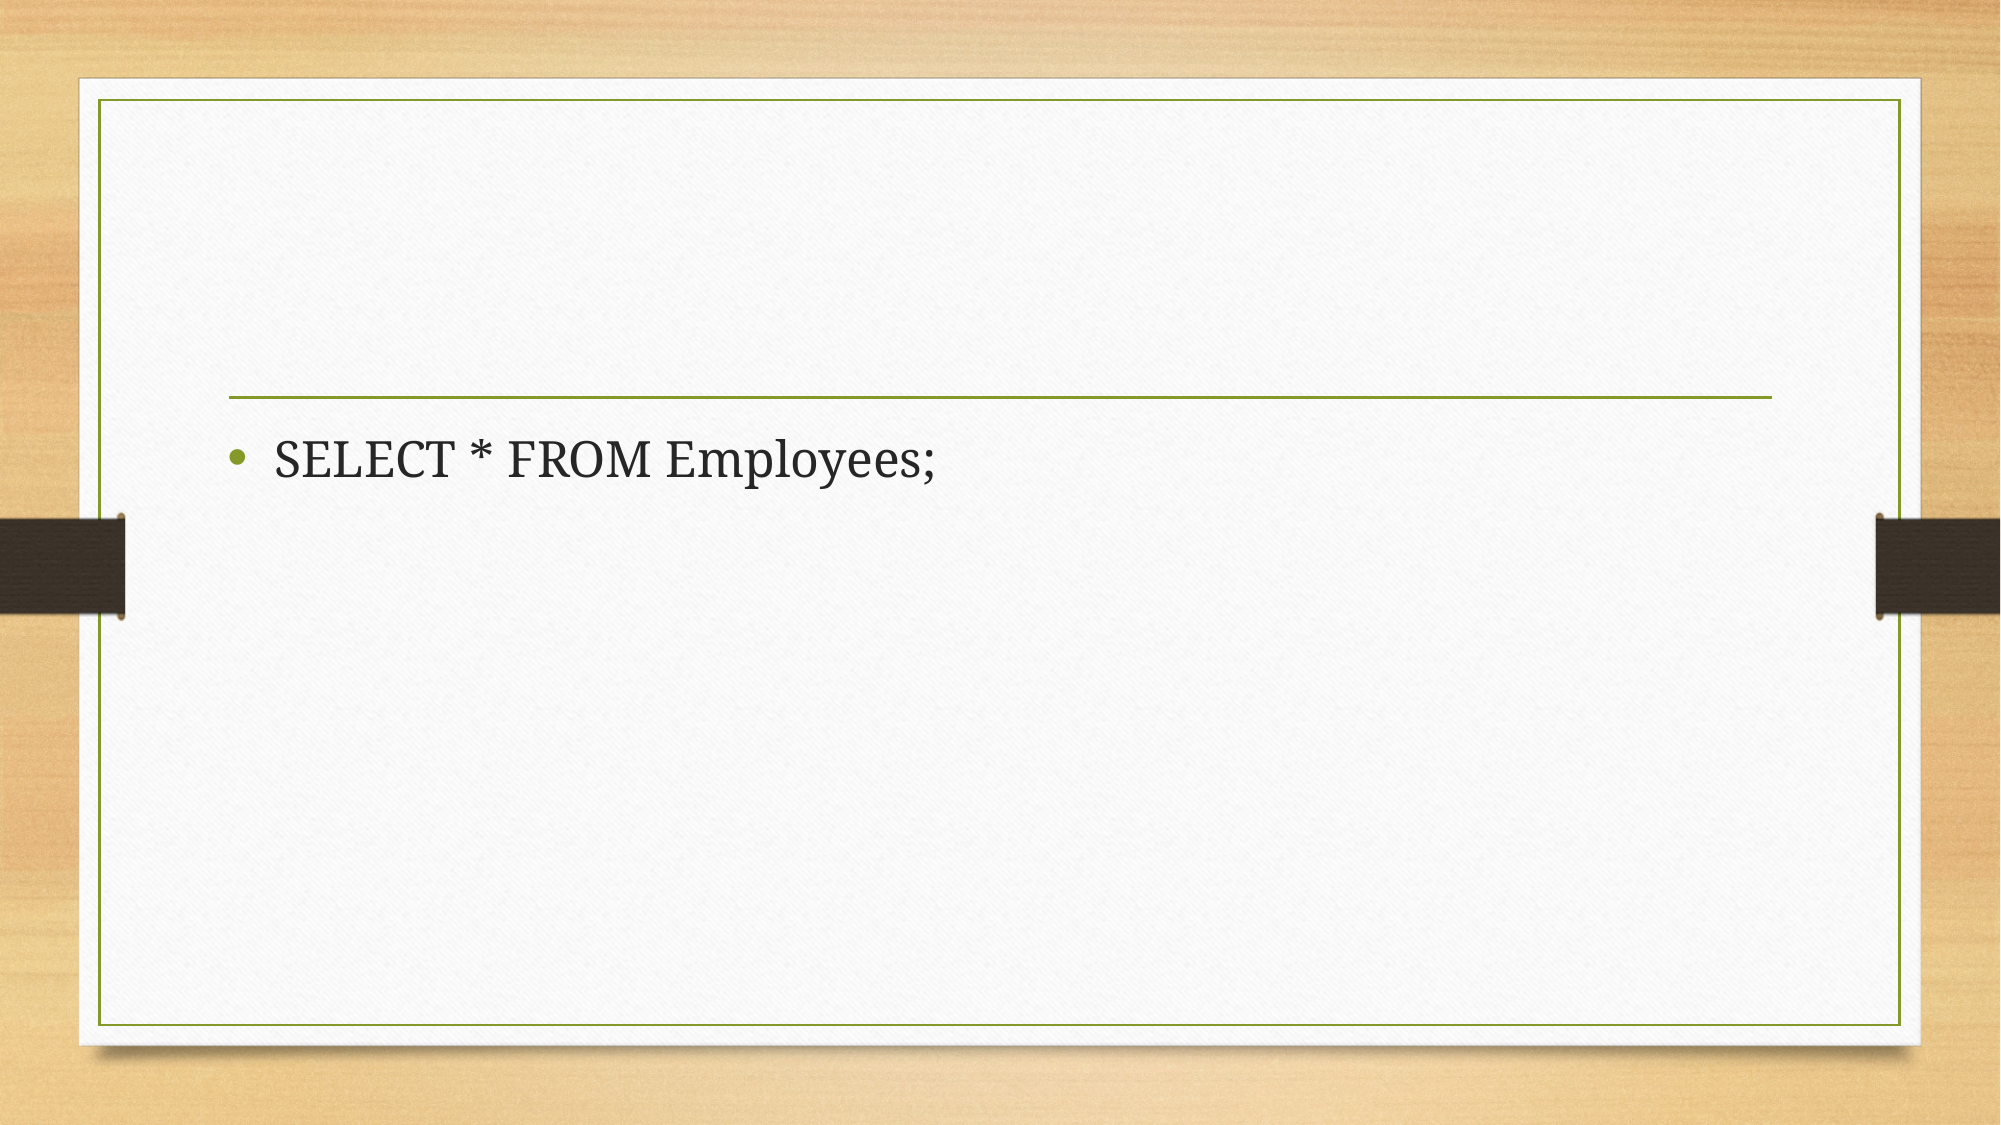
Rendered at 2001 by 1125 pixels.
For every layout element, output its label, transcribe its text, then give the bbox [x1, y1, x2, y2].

picture [0, 0, 2001, 1125]
list SELECT * FROM Employees; [212, 419, 1788, 964]
